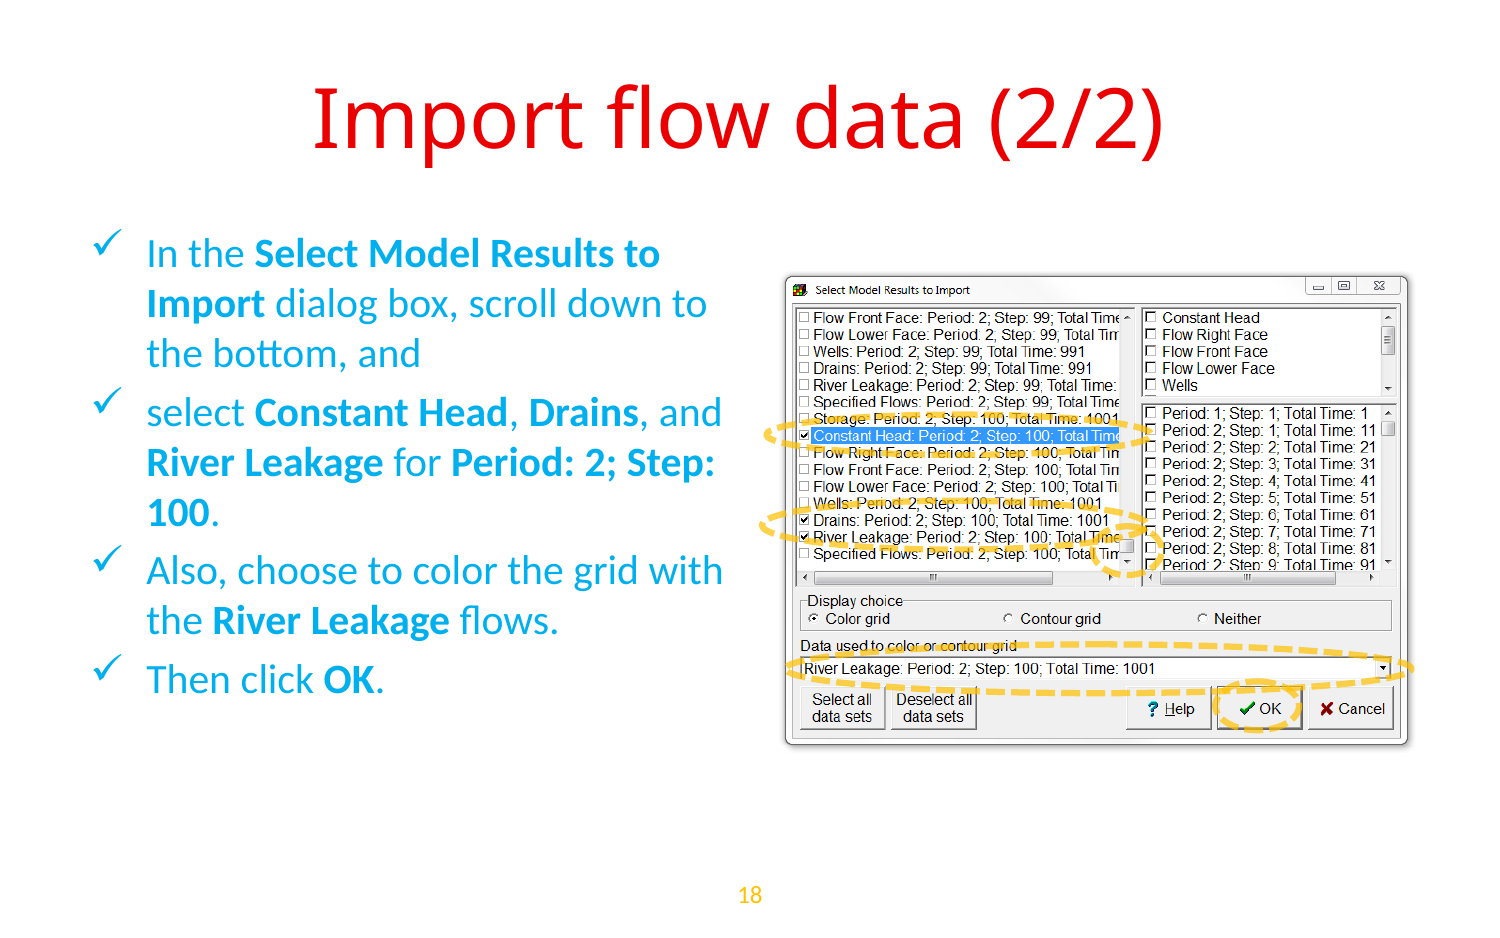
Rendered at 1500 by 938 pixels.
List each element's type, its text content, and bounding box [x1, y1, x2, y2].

picture [761, 255, 1431, 770]
list In the Select Model Results to Import dialog box, scroll down to the bottom, and select Constant Head, Drains, and River Leakage for Period: 2; Step: 100. Also, choose to color the grid with the River Leakage flows. Then click OK. [75, 218, 750, 838]
title Import flow data (2/2) [75, 37, 1425, 194]
slide_number 18 [575, 868, 925, 919]
